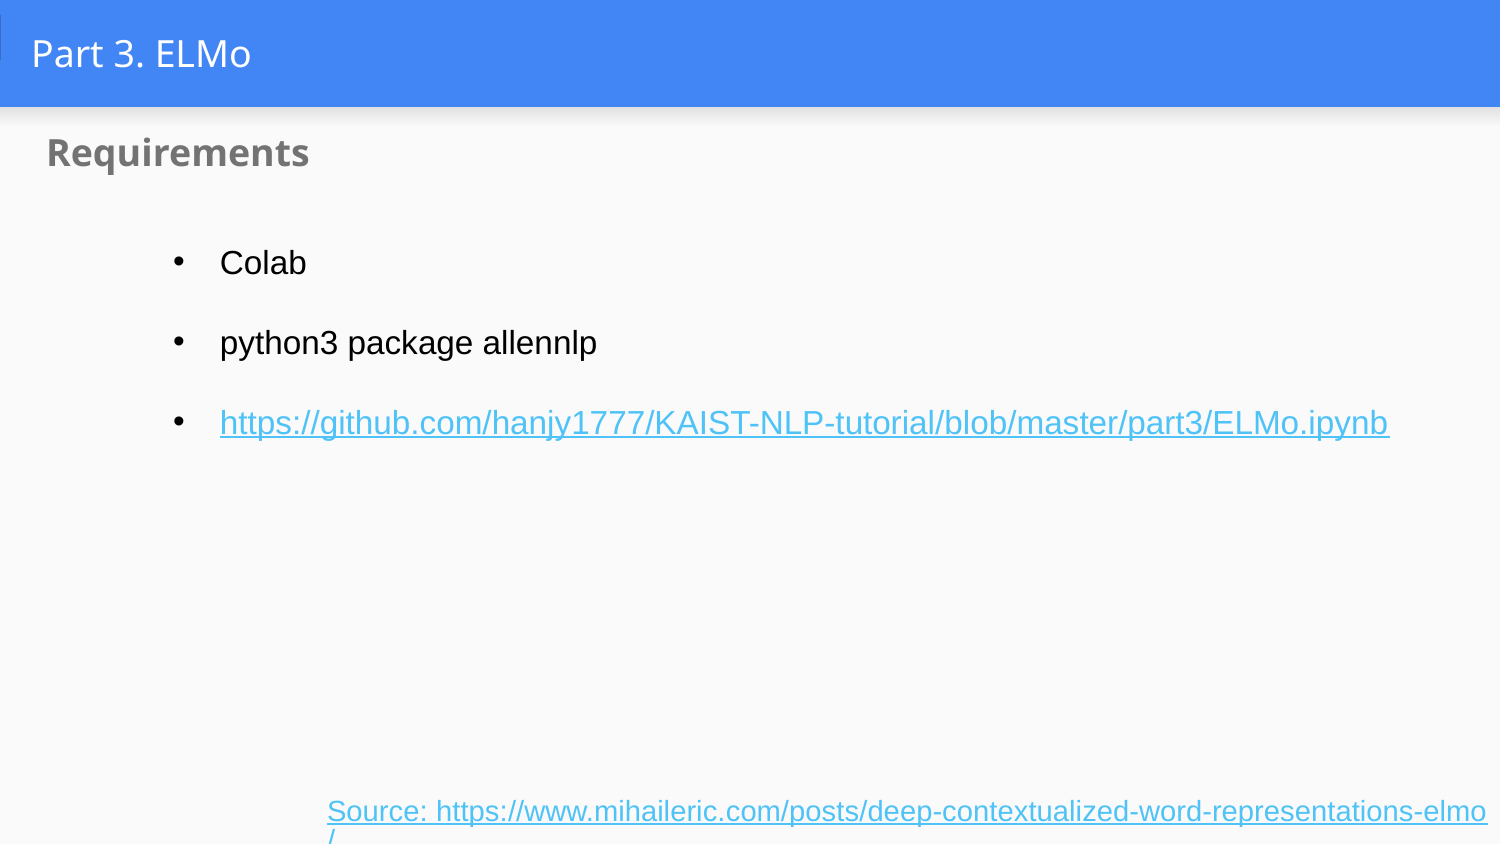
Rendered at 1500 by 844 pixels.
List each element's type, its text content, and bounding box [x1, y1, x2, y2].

text_box Requirements [31, 106, 1423, 177]
title Part 3. ELMo [16, 2, 1464, 102]
text_box Source: https://www.mihaileric.com/posts/deep-contextualized-word-representations-elmo/ [312, 784, 1500, 835]
text_box Colab python3 package allennlp https://github.com/hanjy1777/KAIST-NLP-tutorial/blob/master/part3/ELMo.ipynb [158, 234, 1474, 479]
